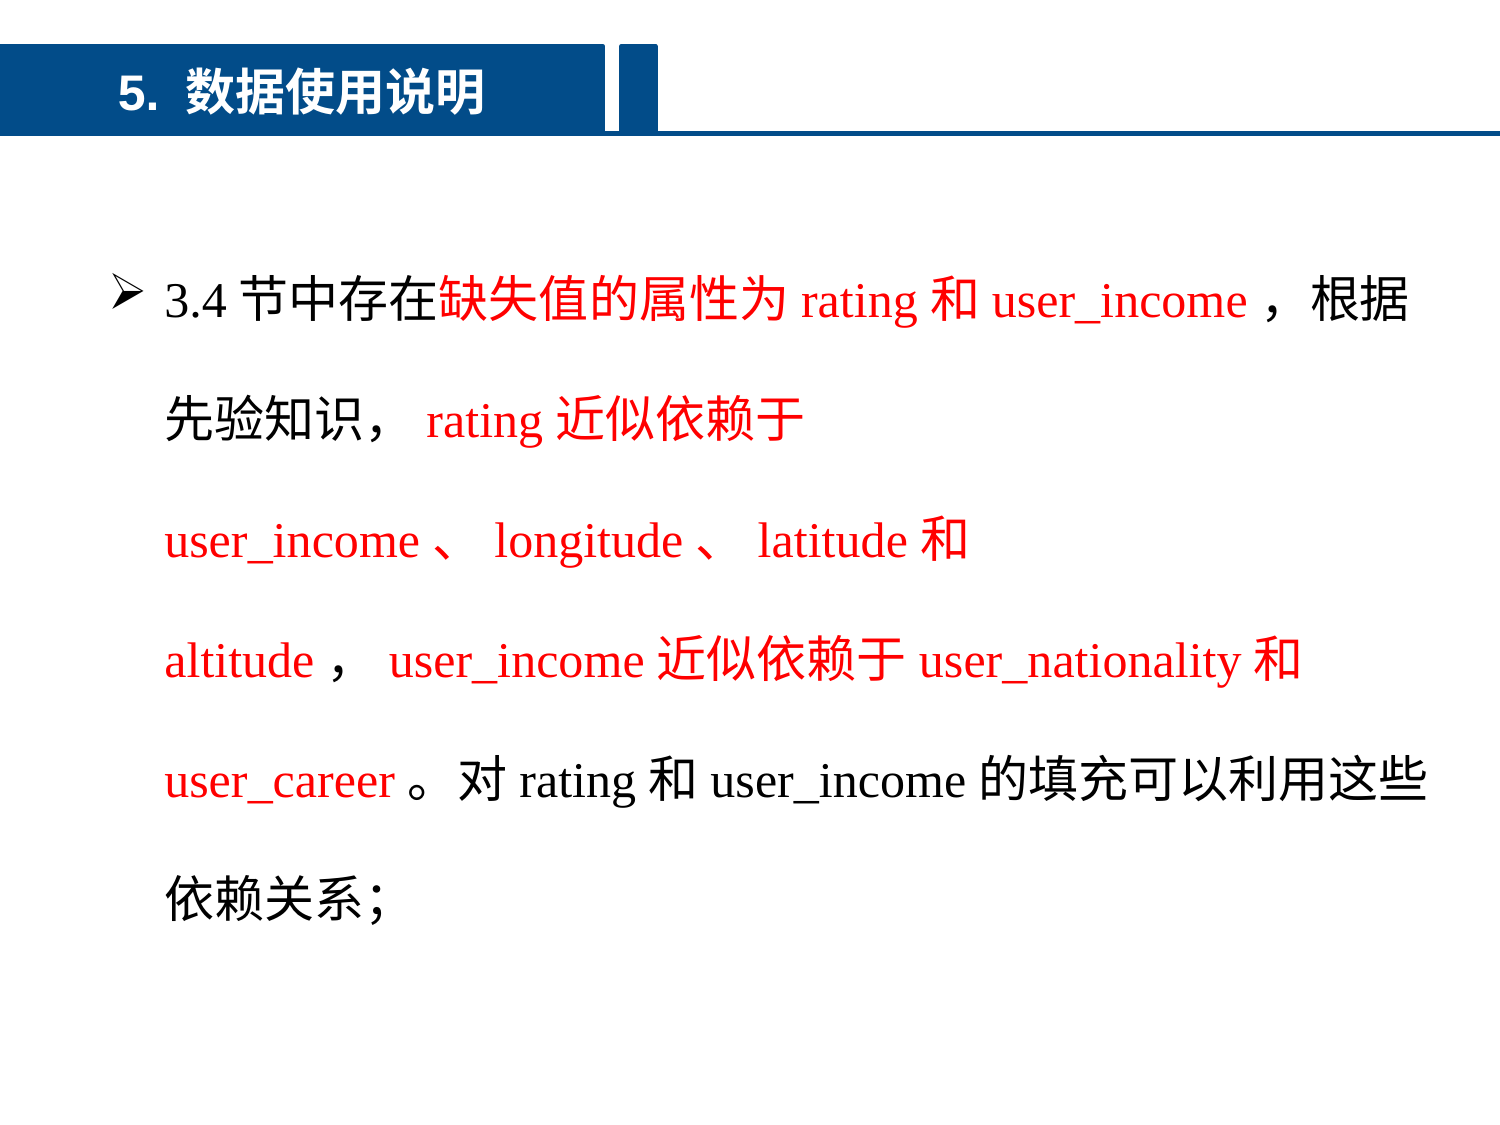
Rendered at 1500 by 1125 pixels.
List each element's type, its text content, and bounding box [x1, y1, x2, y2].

text_box 3.4节中存在缺失值的属性为rating和user_income，根据先验知识，rating近似依赖于user_income、longitude、latitude和altitude，user_income近似依赖于user_nationality和user_career。对rating和user_income的填充可以利用这些依赖关系； [93, 200, 1450, 850]
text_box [0, 46, 656, 134]
